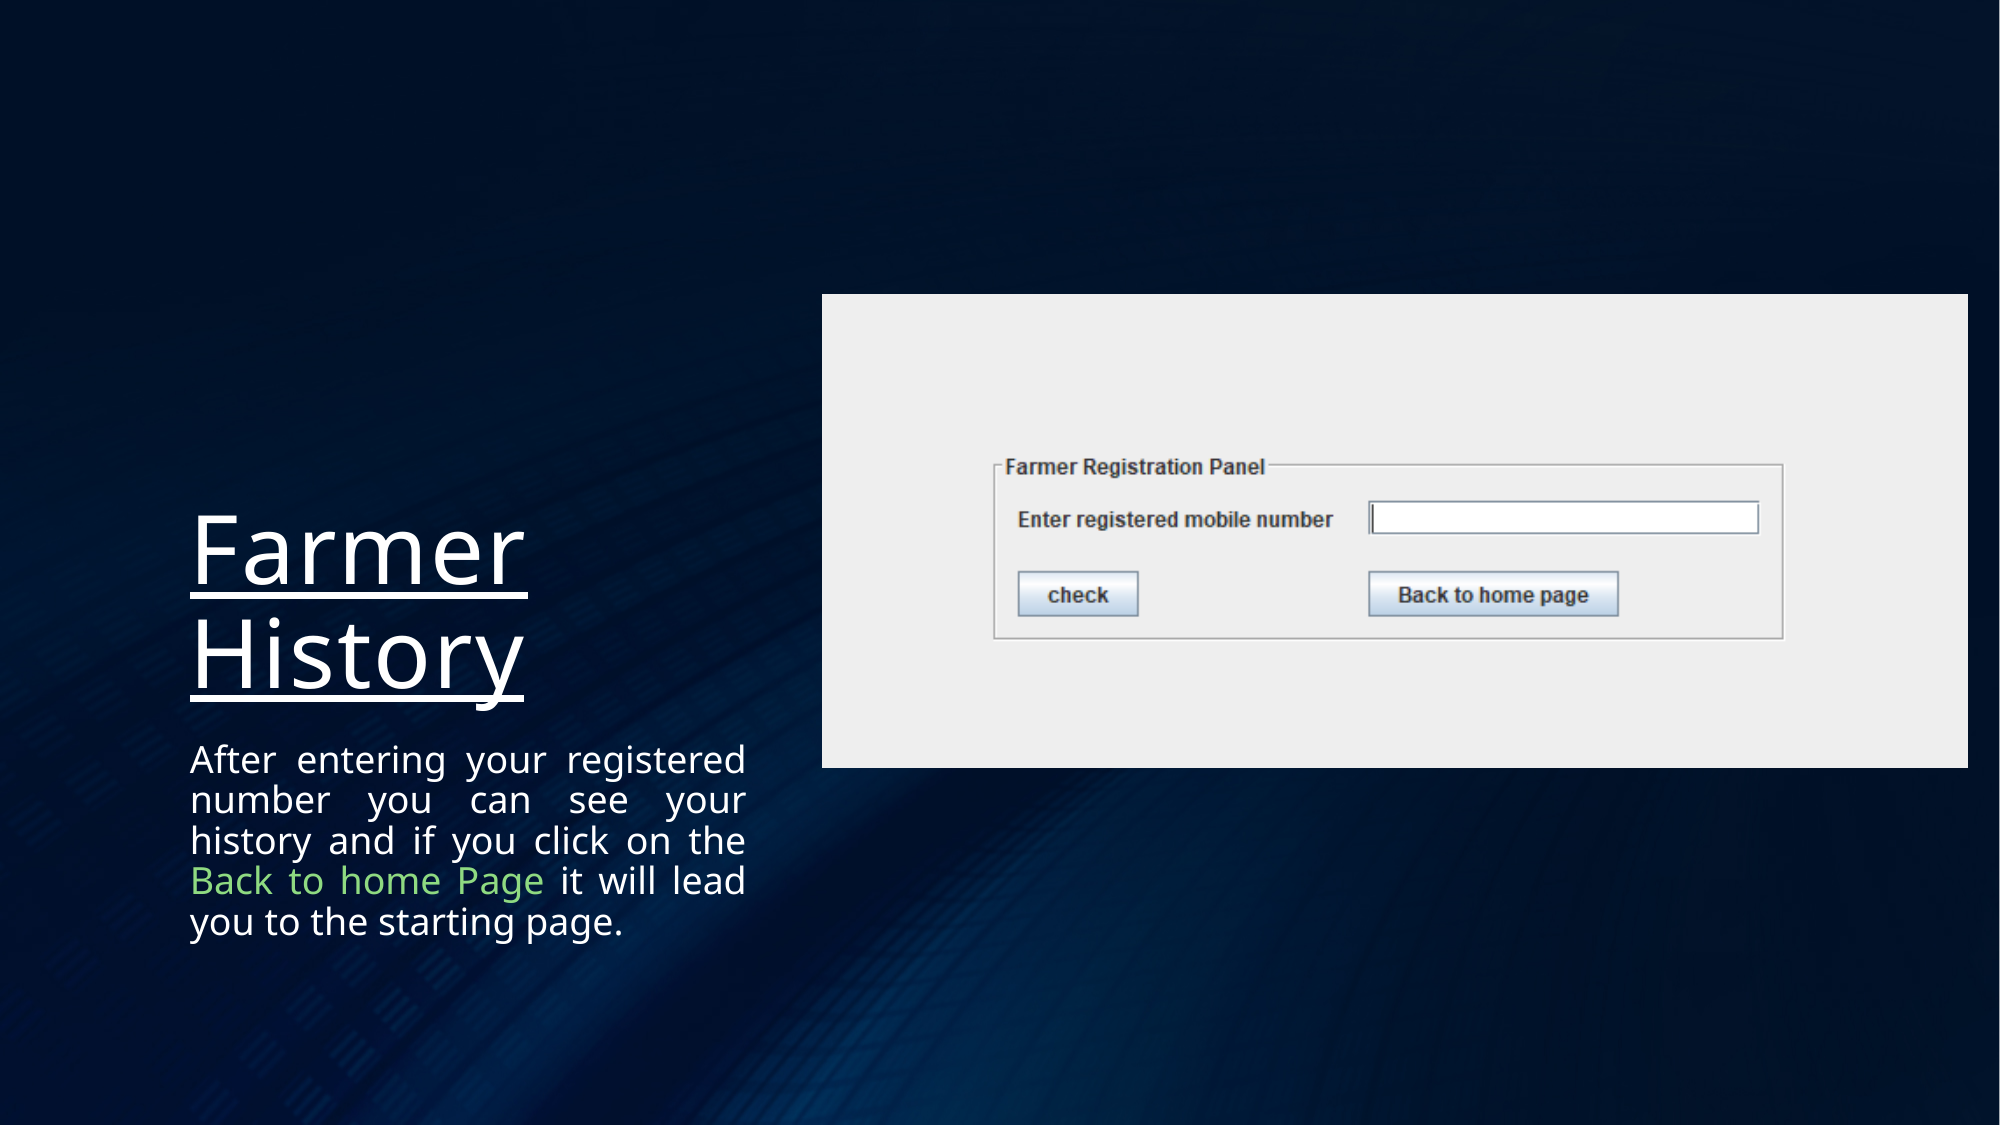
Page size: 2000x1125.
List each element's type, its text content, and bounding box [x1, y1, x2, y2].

list After entering your registered number you can see your history and if you click on the Back to home Page it will lead you to the starting page. [174, 733, 763, 959]
title Farmer History [174, 278, 765, 717]
picture [0, 0, 2000, 1125]
